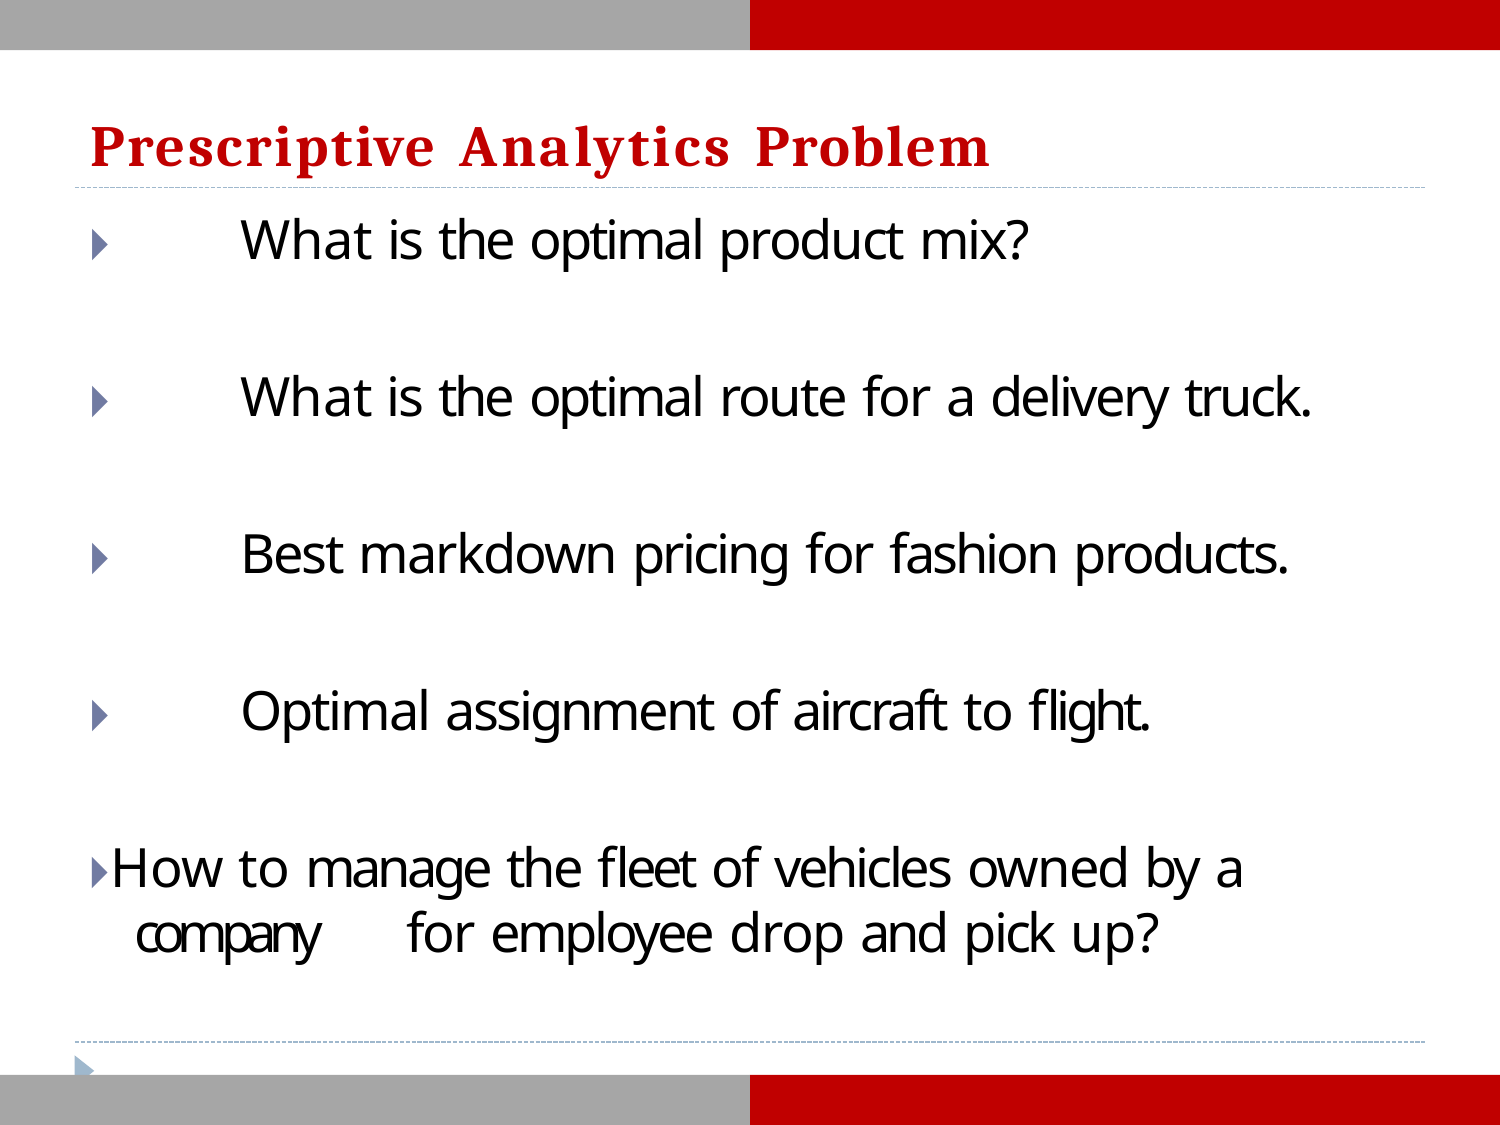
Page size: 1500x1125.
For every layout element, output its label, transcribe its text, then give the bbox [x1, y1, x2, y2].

title Prescriptive Analytics Problem [25, 53, 1435, 296]
text_box 🞂​ What is the optimal product mix? 🞂​ What is the optimal route for a delivery truck. 🞂​ Best markdown pricing for fashion products. 🞂​ Optimal assignment of aircraft to flight. 🞂​How to manage the fleet of vehicles owned by a company for employee drop and pick up? [87, 203, 1410, 964]
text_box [0, 1074, 1500, 1125]
